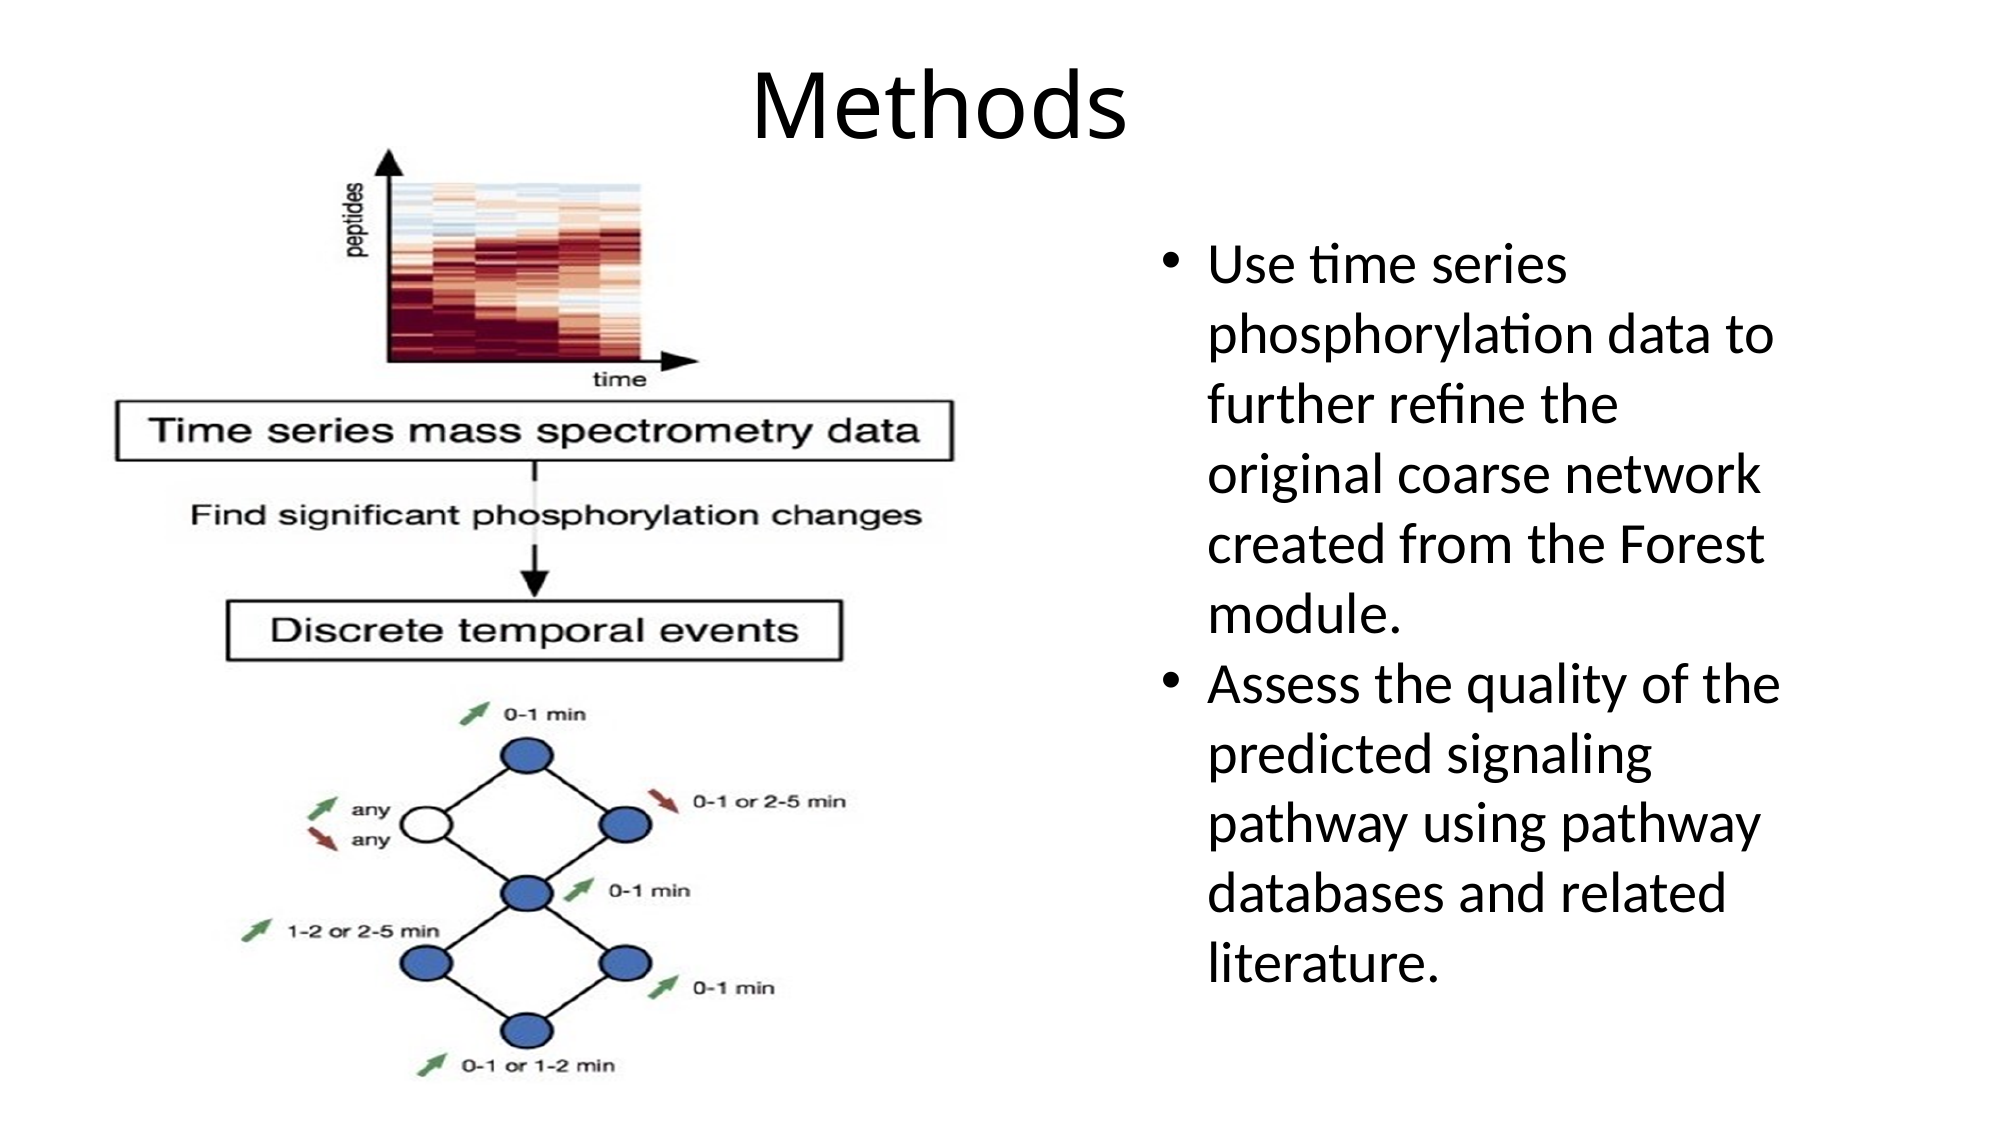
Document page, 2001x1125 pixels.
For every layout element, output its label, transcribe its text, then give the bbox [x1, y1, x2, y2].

title Methods [734, 0, 2000, 218]
picture [40, 146, 1032, 1107]
text_box Use time series phosphorylation data to further refine the original coarse network created from the Forest module. Assess the quality of the predicted signaling pathway using pathway databases and related literature. [1146, 217, 1810, 1002]
